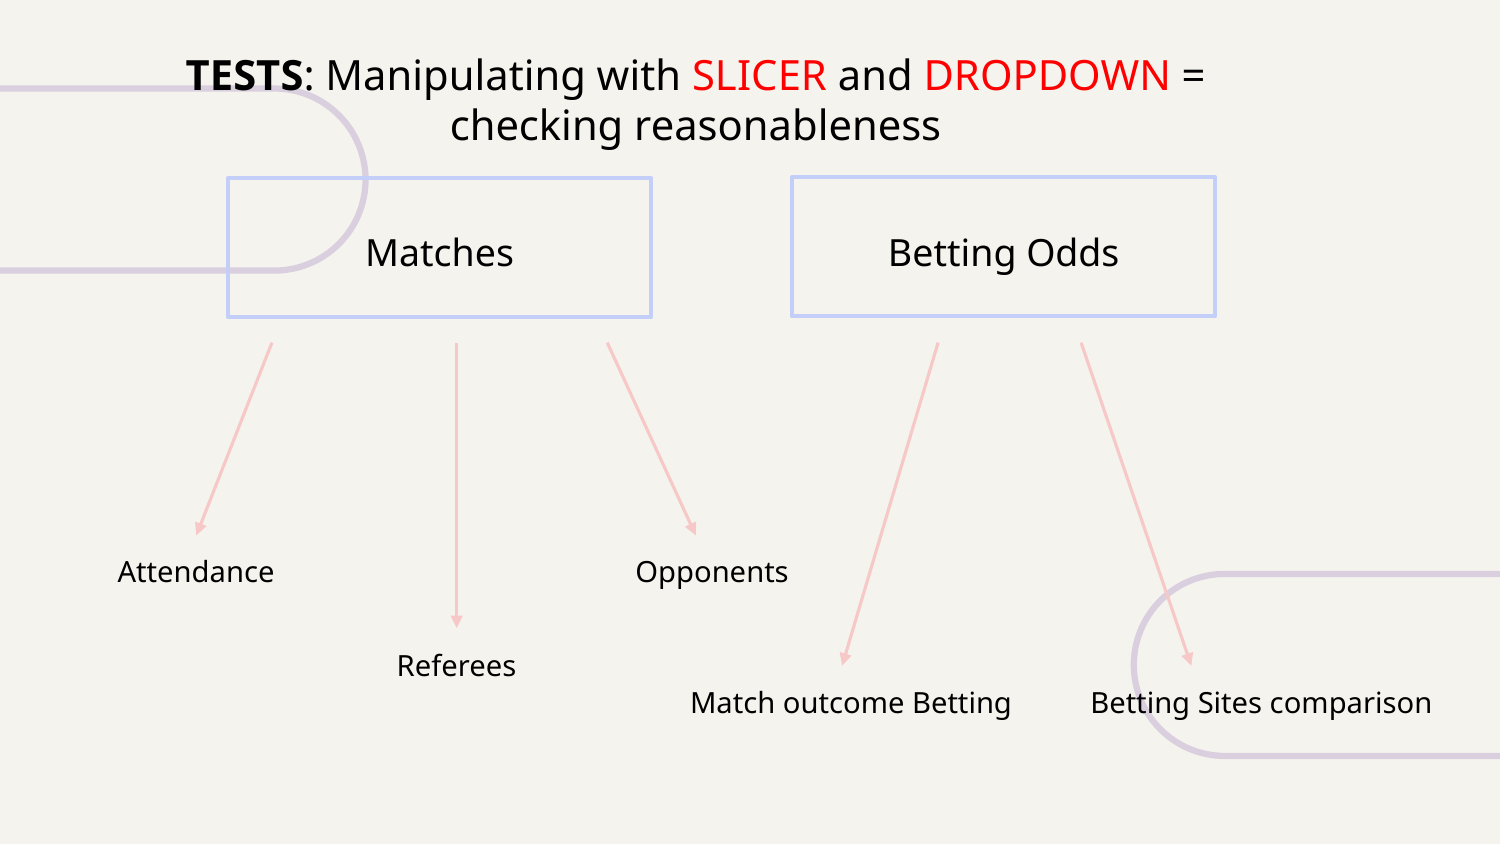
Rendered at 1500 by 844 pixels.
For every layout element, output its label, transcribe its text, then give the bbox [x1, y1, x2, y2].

text_box TESTS: Manipulating with SLICER and DROPDOWN = checking reasonableness [169, 41, 1222, 157]
text_box Referees [381, 640, 532, 691]
text_box Matches [271, 221, 608, 282]
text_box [1080, 342, 1192, 666]
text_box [841, 342, 939, 666]
text_box Betting Odds [835, 221, 1172, 282]
text_box Match outcome Betting [675, 676, 1028, 727]
text_box [226, 176, 653, 319]
text_box Opponents [620, 546, 804, 596]
text_box [790, 175, 1217, 318]
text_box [196, 342, 273, 536]
text_box Betting Sites comparison [1075, 676, 1448, 727]
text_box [607, 342, 696, 536]
text_box Attendance [102, 546, 290, 596]
